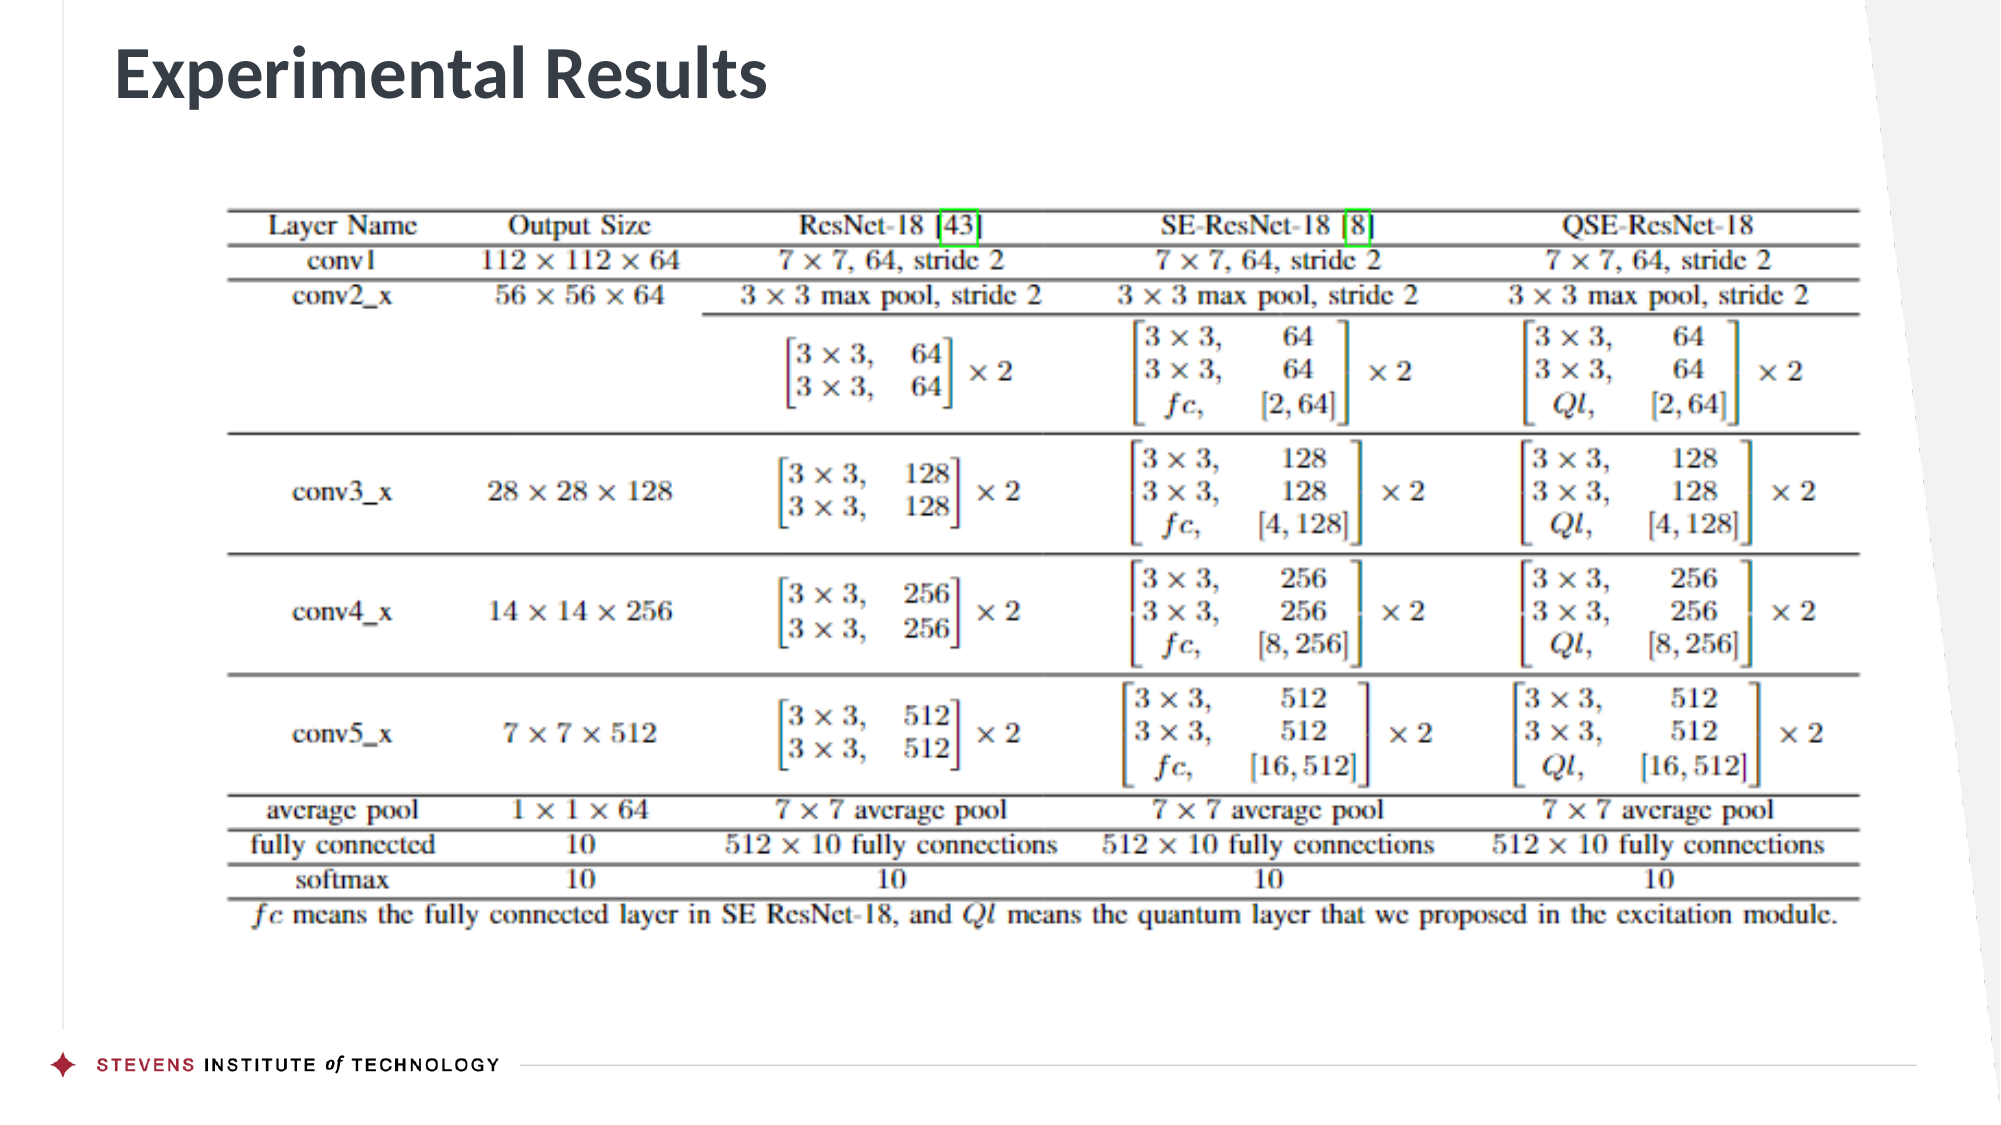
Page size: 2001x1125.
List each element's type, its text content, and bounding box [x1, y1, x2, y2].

slide_number [1538, 1029, 1988, 1090]
text_box Experimental Results [100, 15, 862, 121]
picture [197, 187, 1877, 937]
